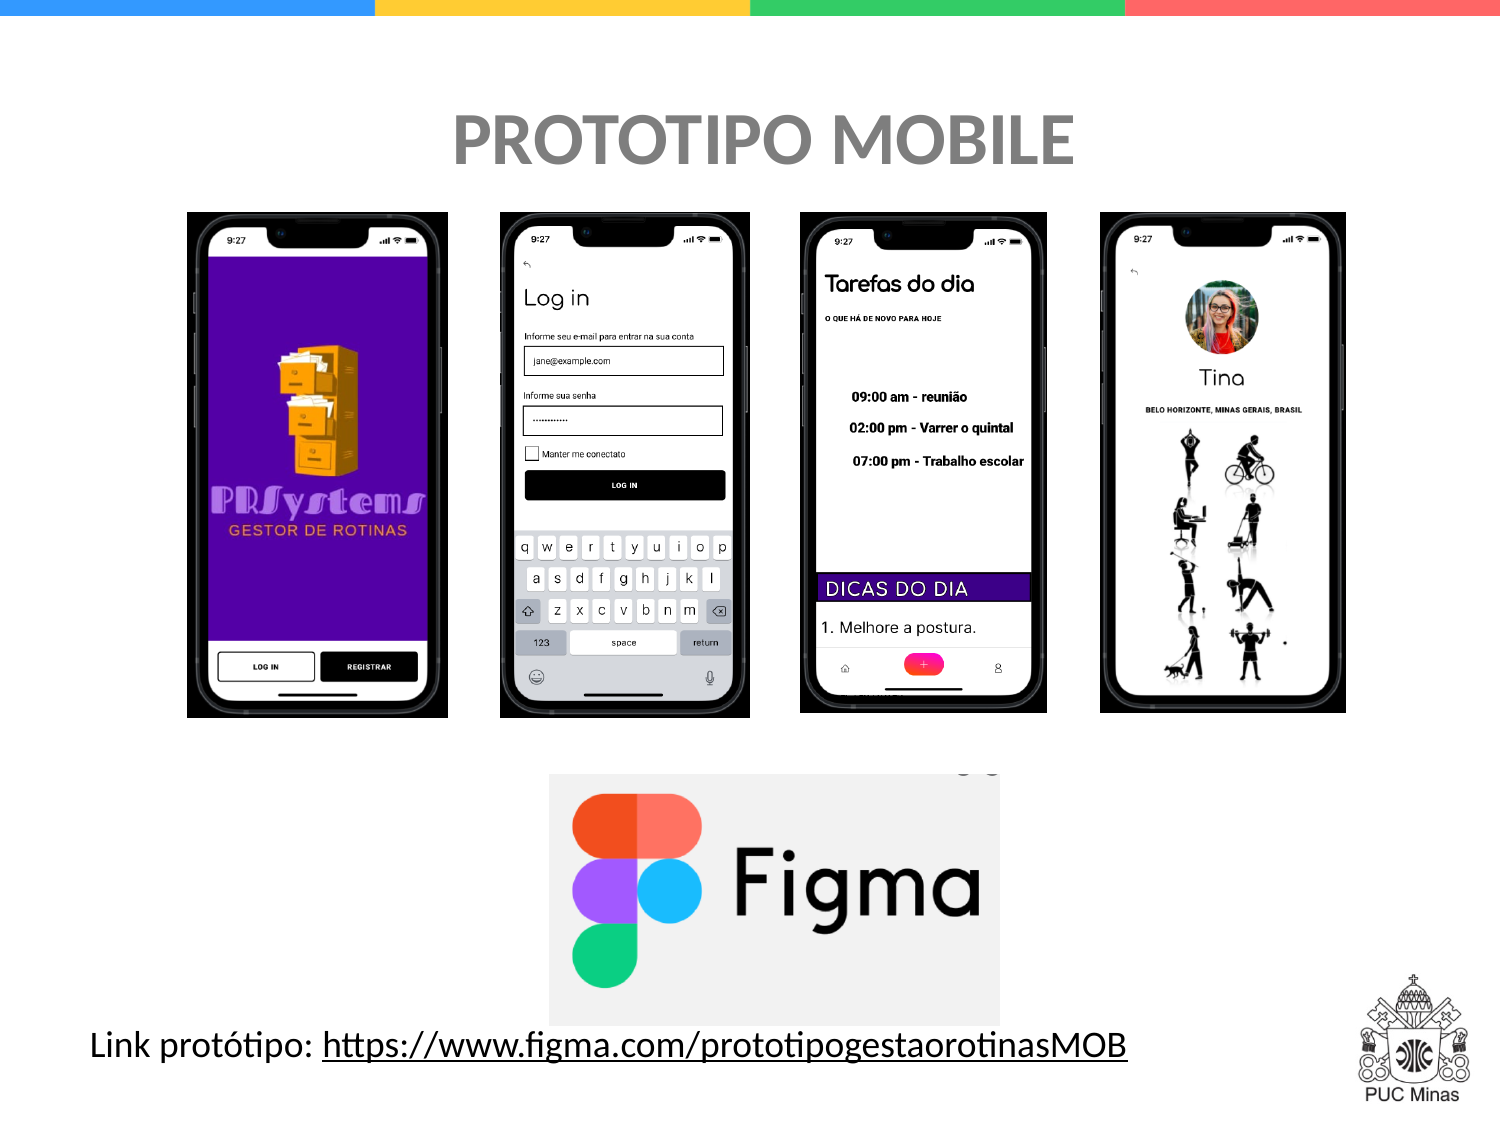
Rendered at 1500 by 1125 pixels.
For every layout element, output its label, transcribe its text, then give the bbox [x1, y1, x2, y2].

picture [499, 212, 751, 719]
picture [1099, 212, 1346, 713]
picture [0, 0, 1500, 16]
picture [1333, 955, 1500, 1125]
picture [549, 774, 1000, 1026]
text_box Link protótipo: https://www.figma.com/prototipogestaorotinasMOB [75, 1012, 1250, 1073]
title PROTOTIPO MOBILE [450, 87, 1100, 278]
picture [187, 212, 448, 719]
picture [799, 212, 1047, 713]
